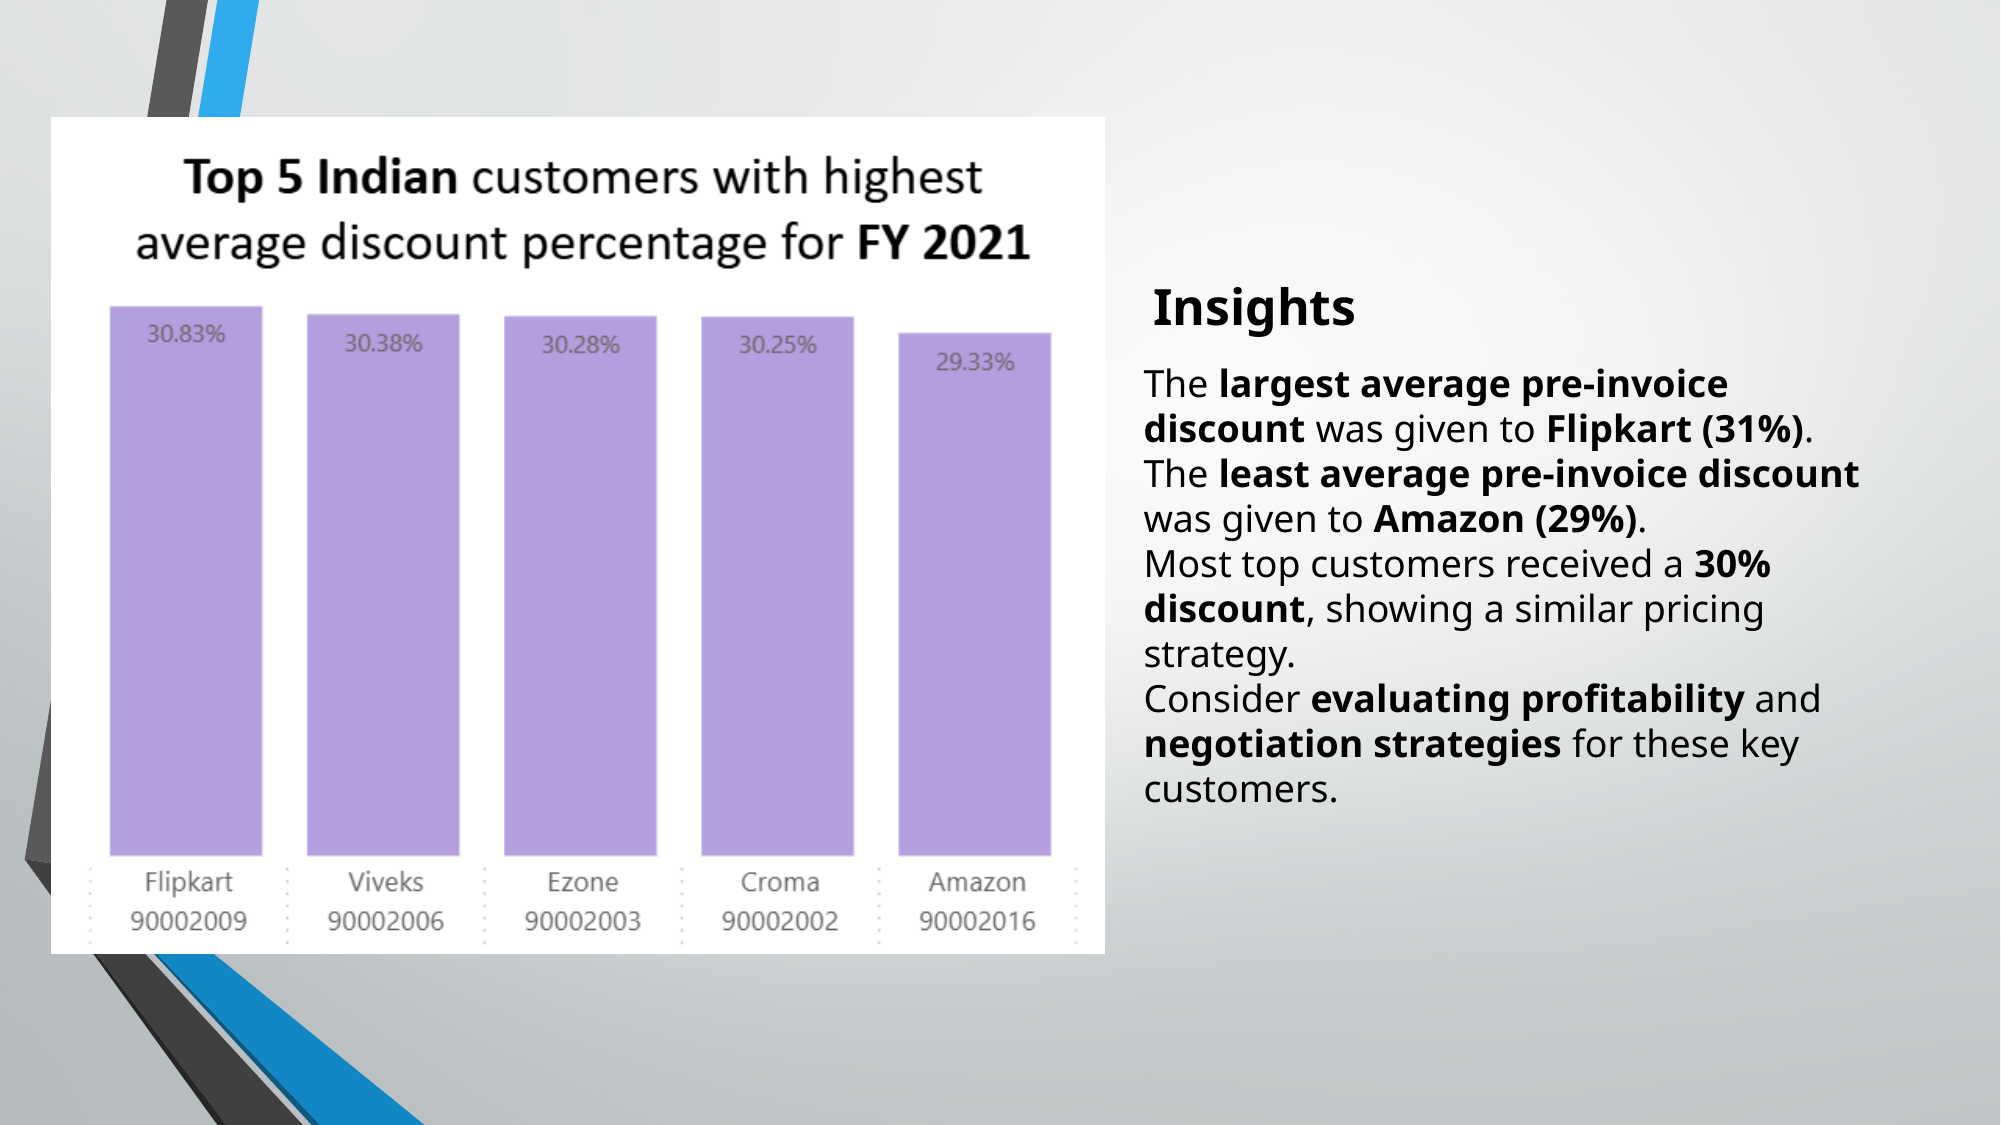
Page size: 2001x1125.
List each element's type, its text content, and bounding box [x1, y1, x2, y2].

text_box The largest average pre-invoice discount was given to Flipkart (31%). The least average pre-invoice discount was given to Amazon (29%). Most top customers received a 30% discount, showing a similar pricing strategy. Consider evaluating profitability and negotiation strategies for these key customers. [1128, 307, 1913, 818]
text_box Insights [1112, 268, 1757, 343]
picture [50, 117, 1105, 954]
